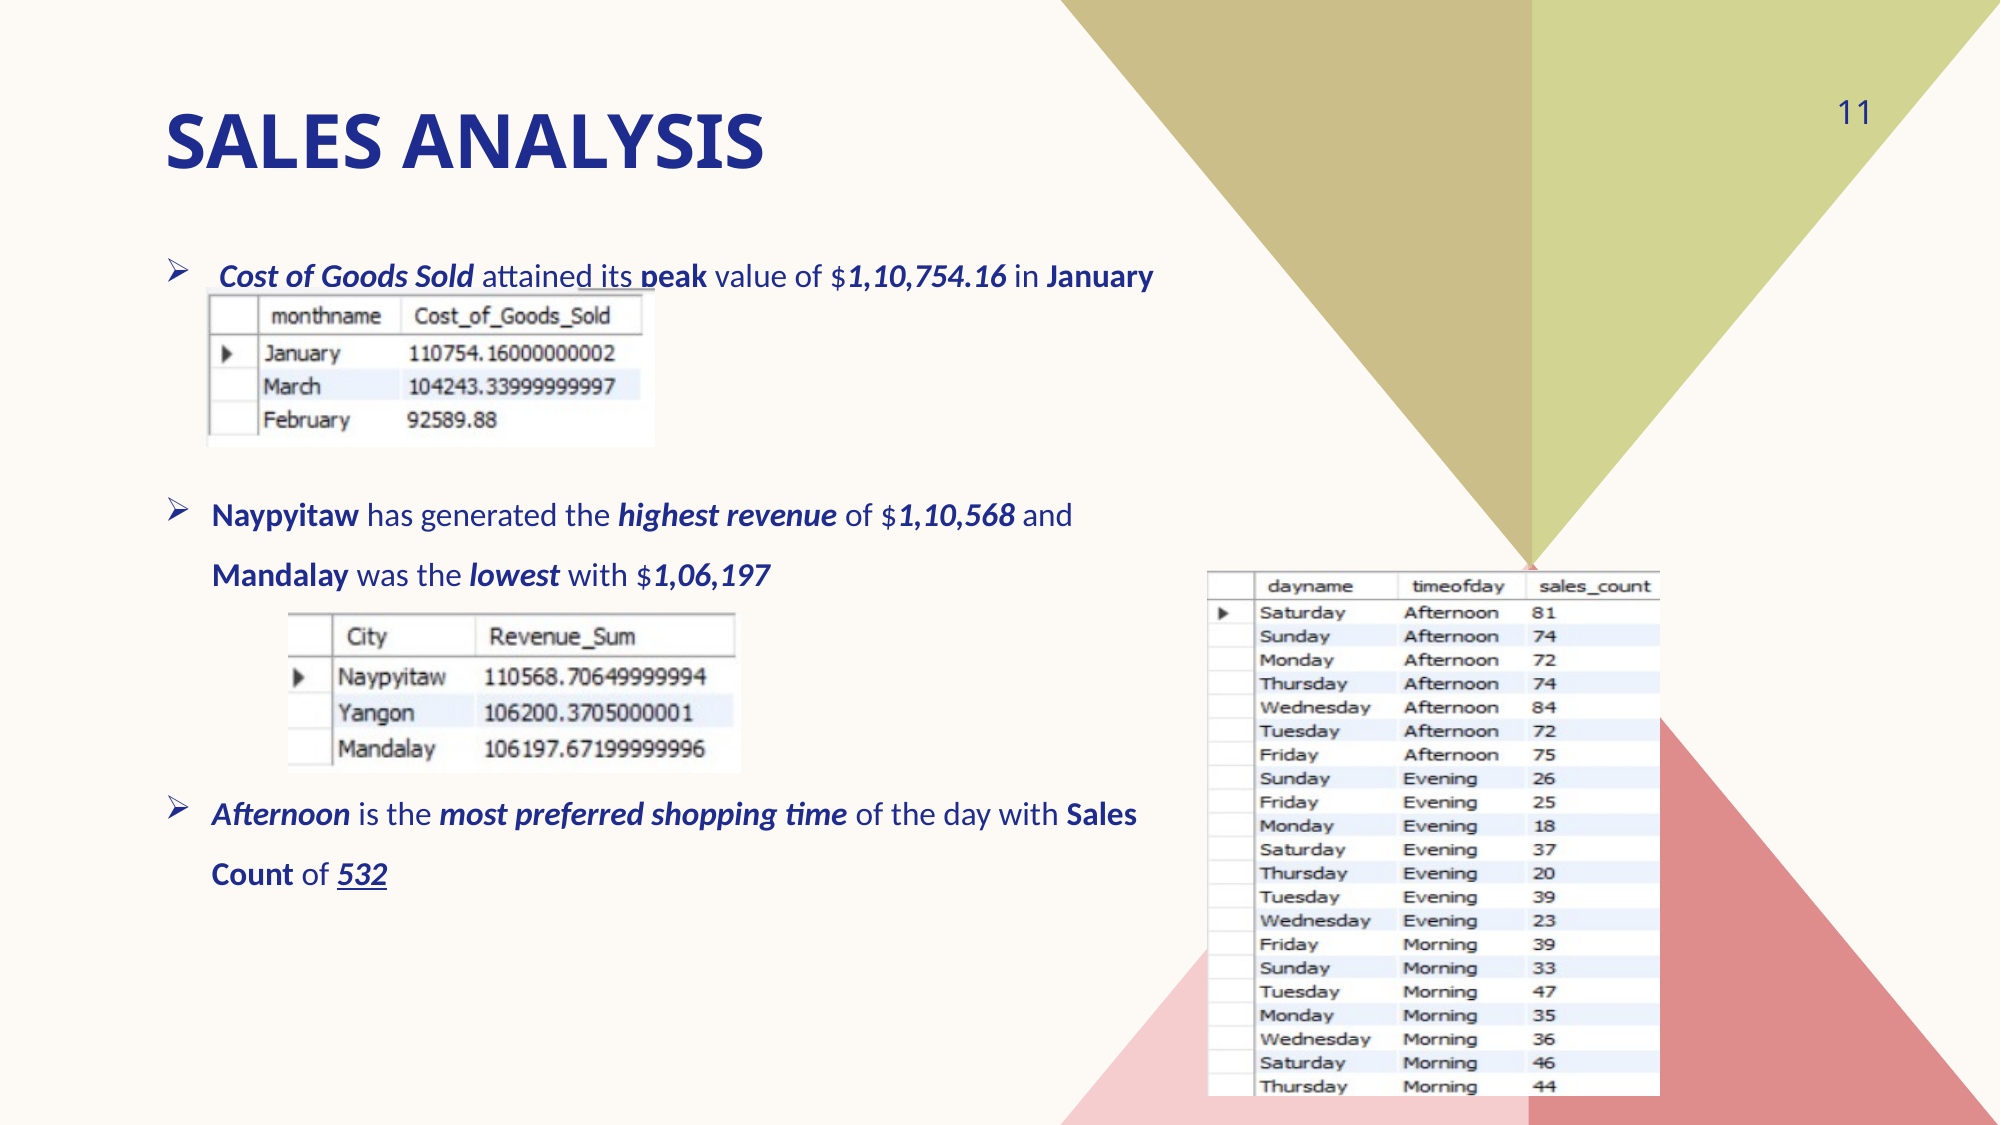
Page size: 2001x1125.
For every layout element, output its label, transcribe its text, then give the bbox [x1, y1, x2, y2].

picture [206, 287, 655, 447]
picture [288, 612, 741, 773]
list Cost of Goods Sold attained its peak value of $1,10,754.16 in January Naypyitaw has generated the highest revenue of $1,10,568 and Mandalay was the lowest with $1,06,197 Afternoon is the most preferred shopping time of the day with Sales Count of 532 [150, 234, 1230, 1046]
title Sales analysis [150, 79, 1230, 184]
picture [1207, 570, 1660, 1096]
slide_number 11 [1699, 75, 1875, 153]
